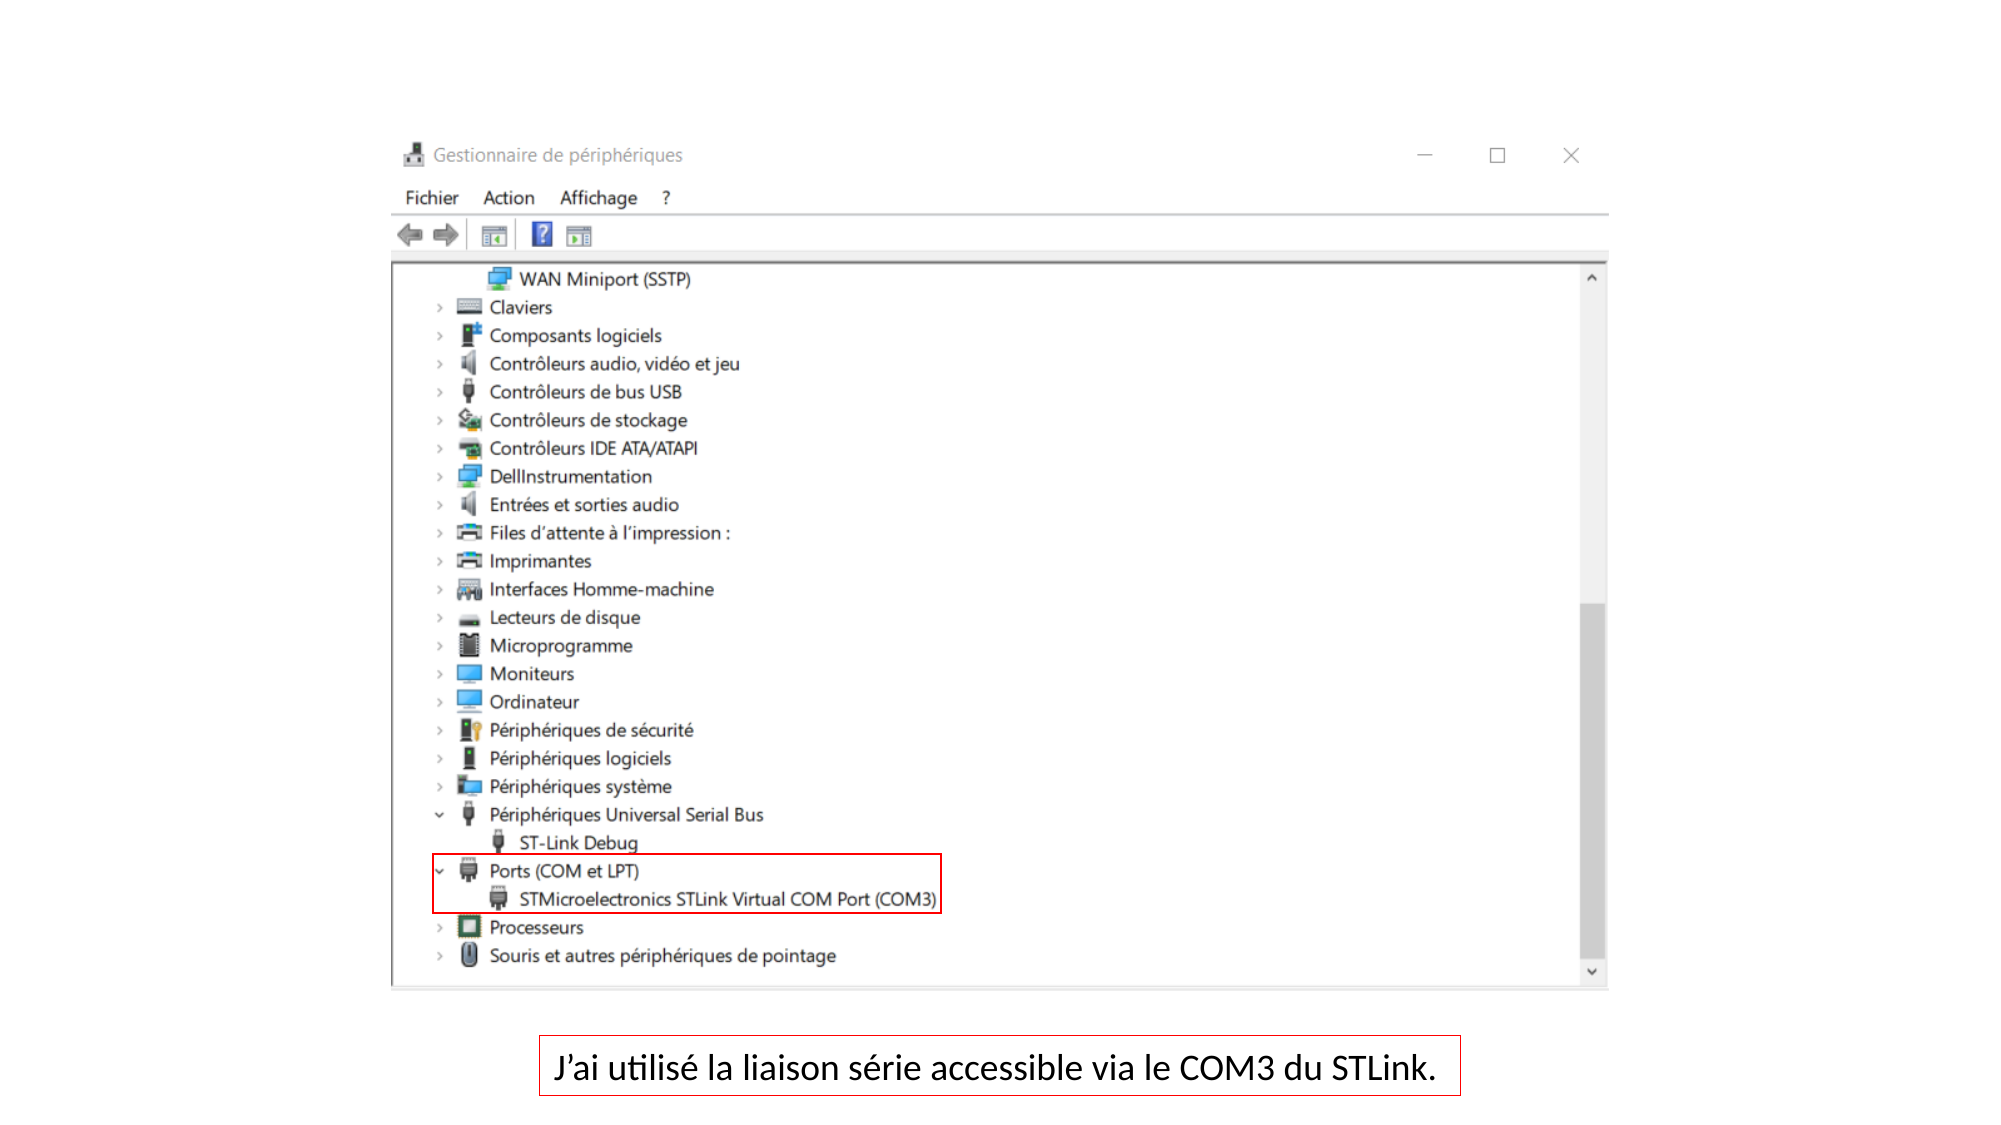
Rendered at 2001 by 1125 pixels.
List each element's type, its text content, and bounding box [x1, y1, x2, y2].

text_box J’ai utilisé la liaison série accessible via le COM3 du STLink. [539, 1035, 1461, 1096]
picture [391, 133, 1609, 991]
